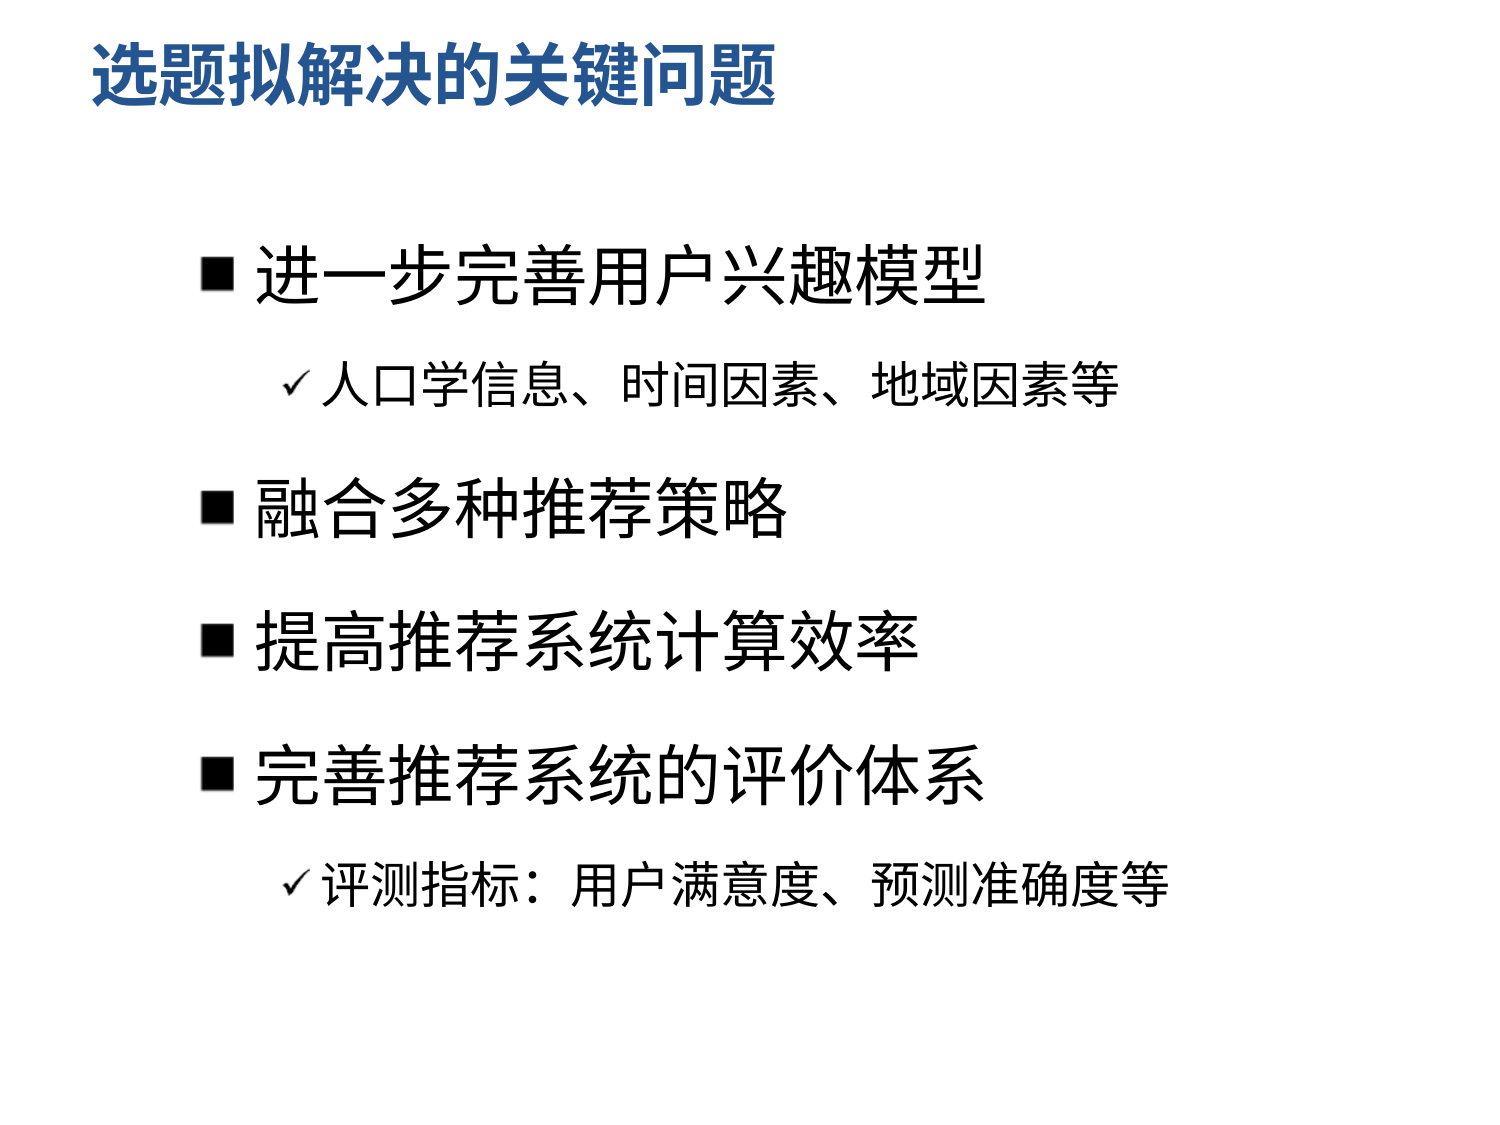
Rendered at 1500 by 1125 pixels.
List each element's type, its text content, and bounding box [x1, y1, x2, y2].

title 选题拟解决的关键问题 [75, 21, 1353, 126]
picture [198, 254, 237, 293]
picture [273, 865, 316, 902]
picture [198, 754, 237, 793]
list 进一步完善用户兴趣模型 人口学信息、时间因素、地域因素等 融合多种推荐策略 提高推荐系统计算效率 完善推荐系统的评价体系 评测指标：用户满意度、预测准确度等 [183, 186, 1353, 965]
picture [198, 488, 237, 526]
picture [273, 366, 316, 402]
picture [198, 621, 237, 659]
